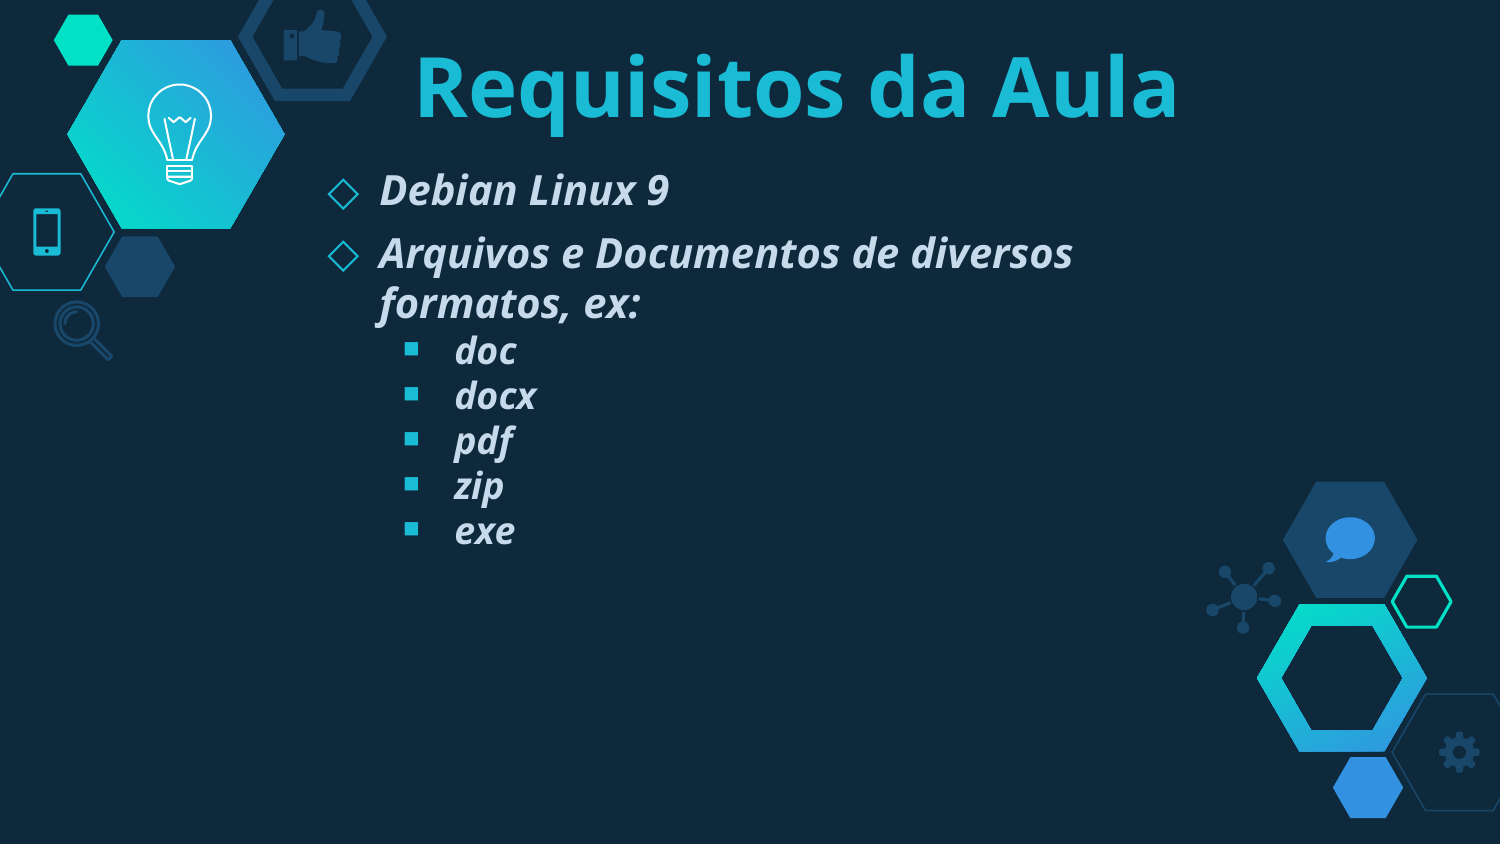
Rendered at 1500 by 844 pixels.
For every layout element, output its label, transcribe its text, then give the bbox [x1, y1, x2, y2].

list Debian Linux 9 Arquivos e Documentos de diversos formatos, ex: doc docx pdf zip exe [289, 149, 1194, 776]
title Requisitos da Aula [398, 43, 1239, 150]
